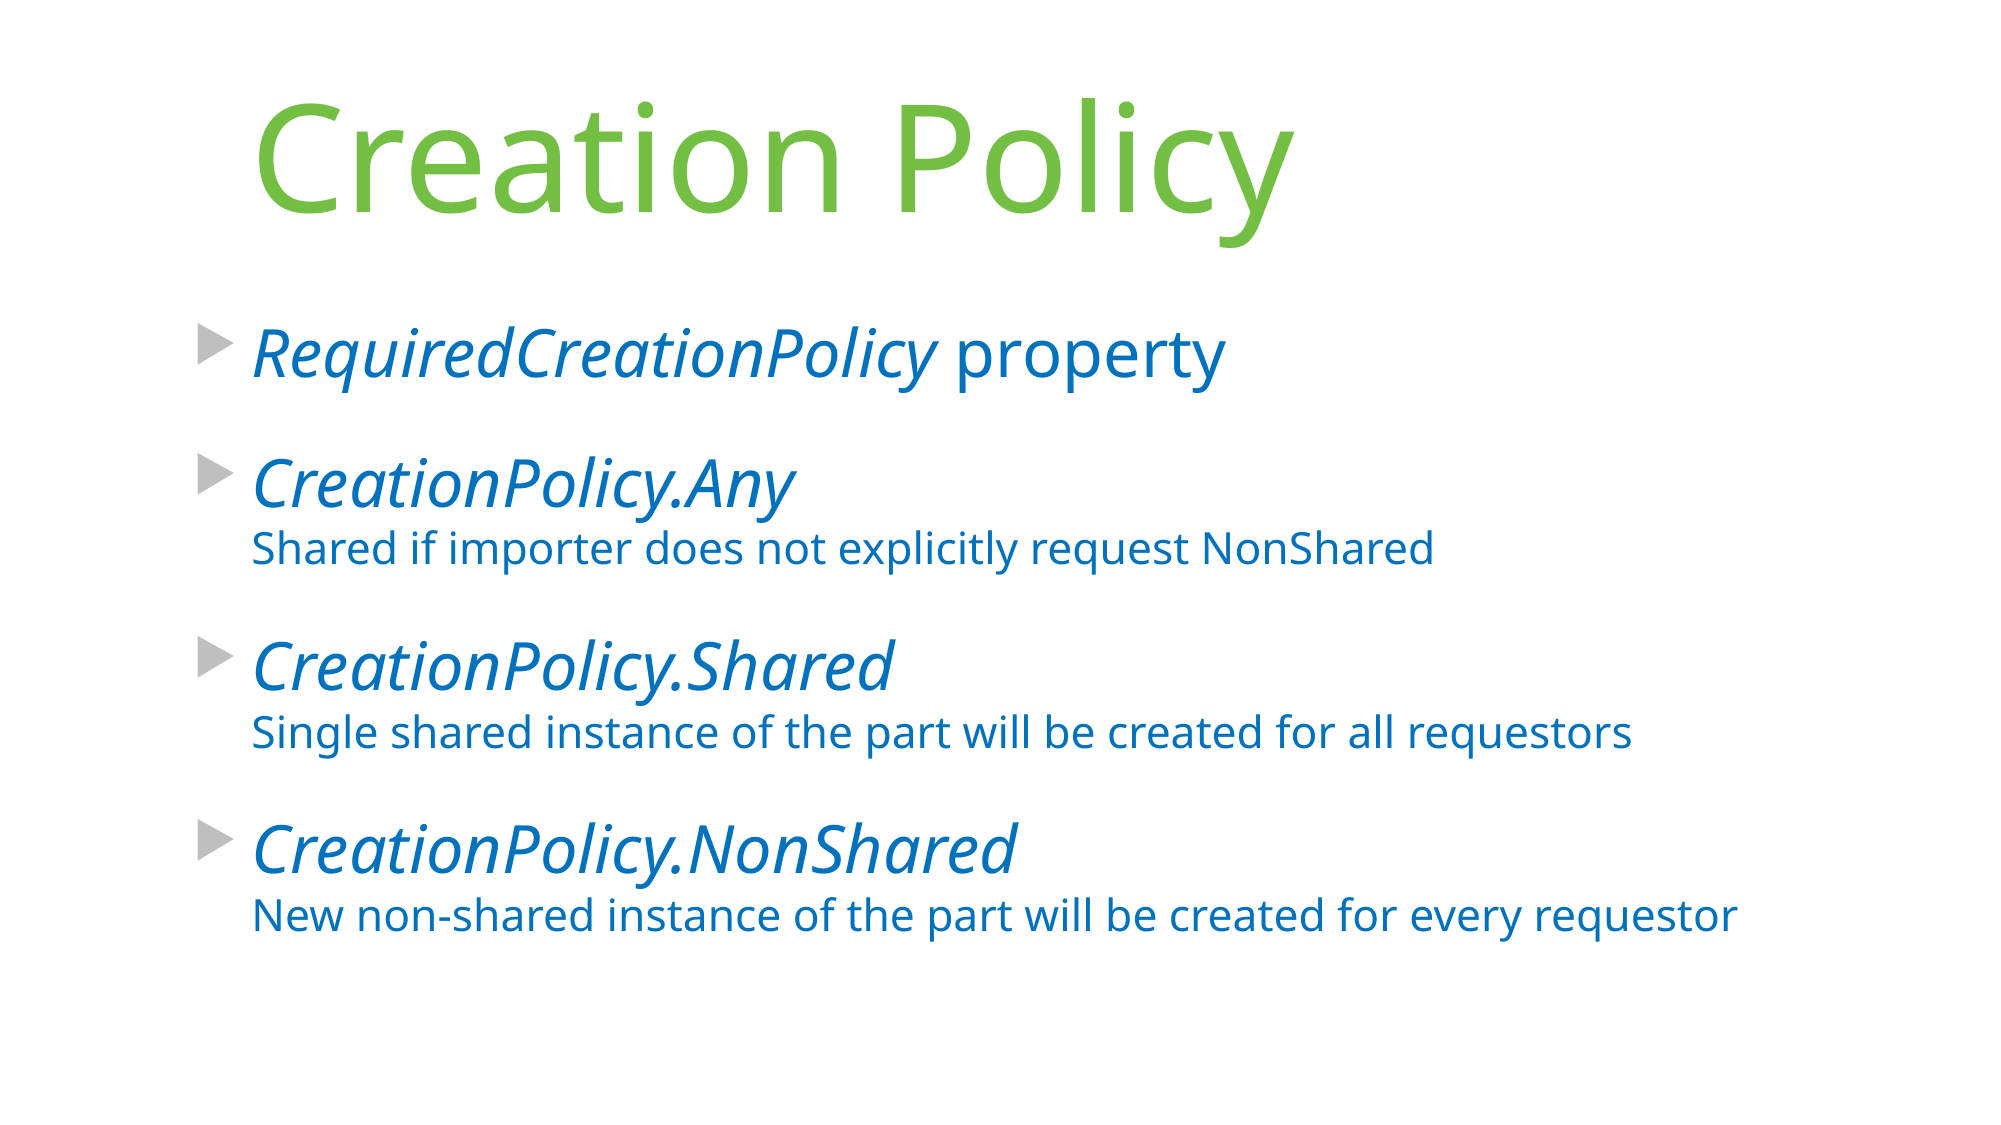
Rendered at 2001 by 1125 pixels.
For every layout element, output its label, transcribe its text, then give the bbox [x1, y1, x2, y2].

list RequiredCreationPolicy property CreationPolicy.Any Shared if importer does not explicitly request NonShared CreationPolicy.Shared Single shared instance of the part will be created for all requestors CreationPolicy.NonShared New non-shared instance of the part will be created for every requestor [191, 310, 1945, 1125]
title Creation Policy [250, 78, 1945, 228]
